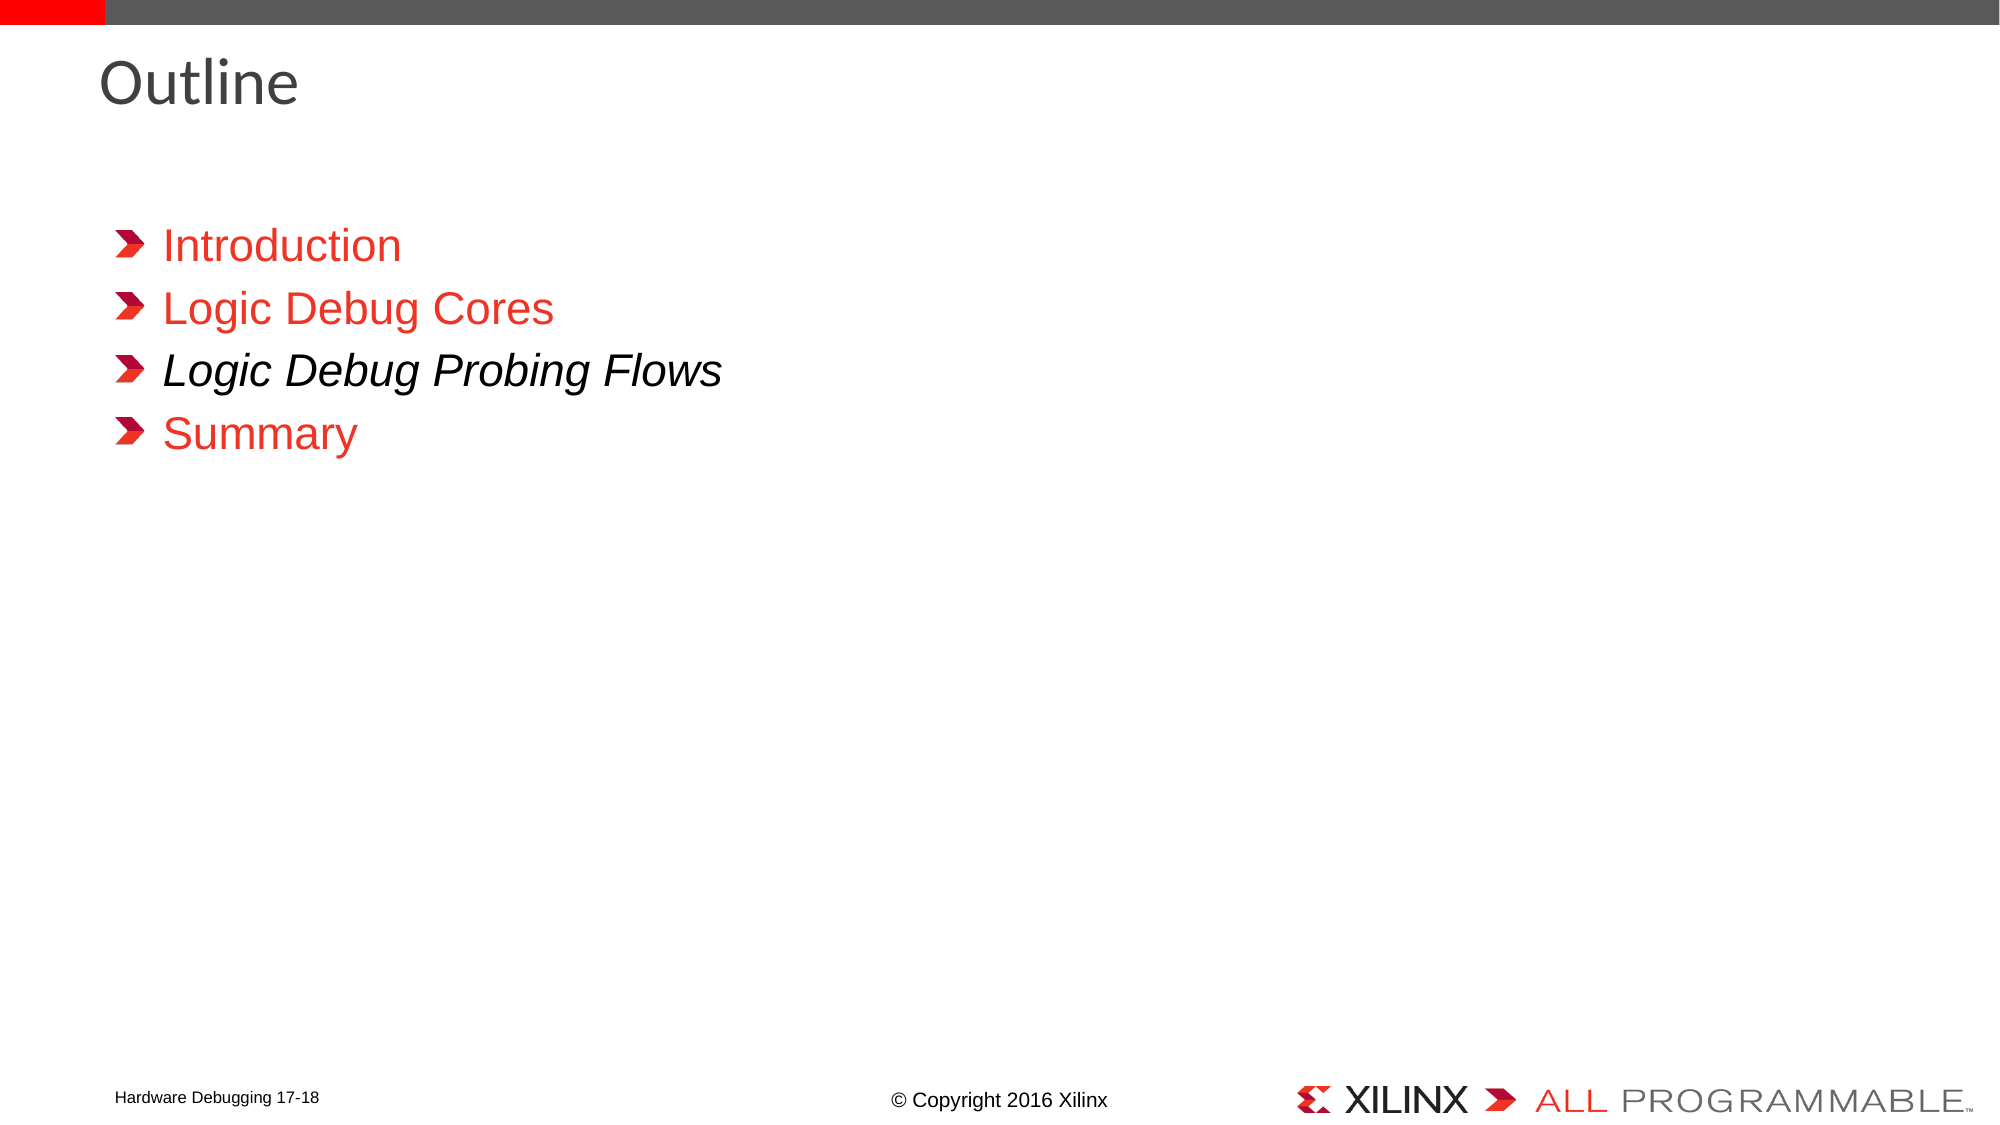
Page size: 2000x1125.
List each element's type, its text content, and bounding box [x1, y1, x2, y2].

title Outline [99, 34, 1900, 122]
picture [114, 291, 145, 320]
picture [114, 354, 145, 383]
list Introduction Logic Debug Cores Logic Debug Probing Flows Summary [99, 217, 1901, 918]
picture [1317, 1086, 1973, 1113]
picture [114, 416, 145, 445]
picture [114, 229, 145, 258]
slide_number Hardware Debugging 17-18 [99, 1078, 537, 1120]
footer © Copyright 2016 Xilinx [683, 1079, 1317, 1120]
